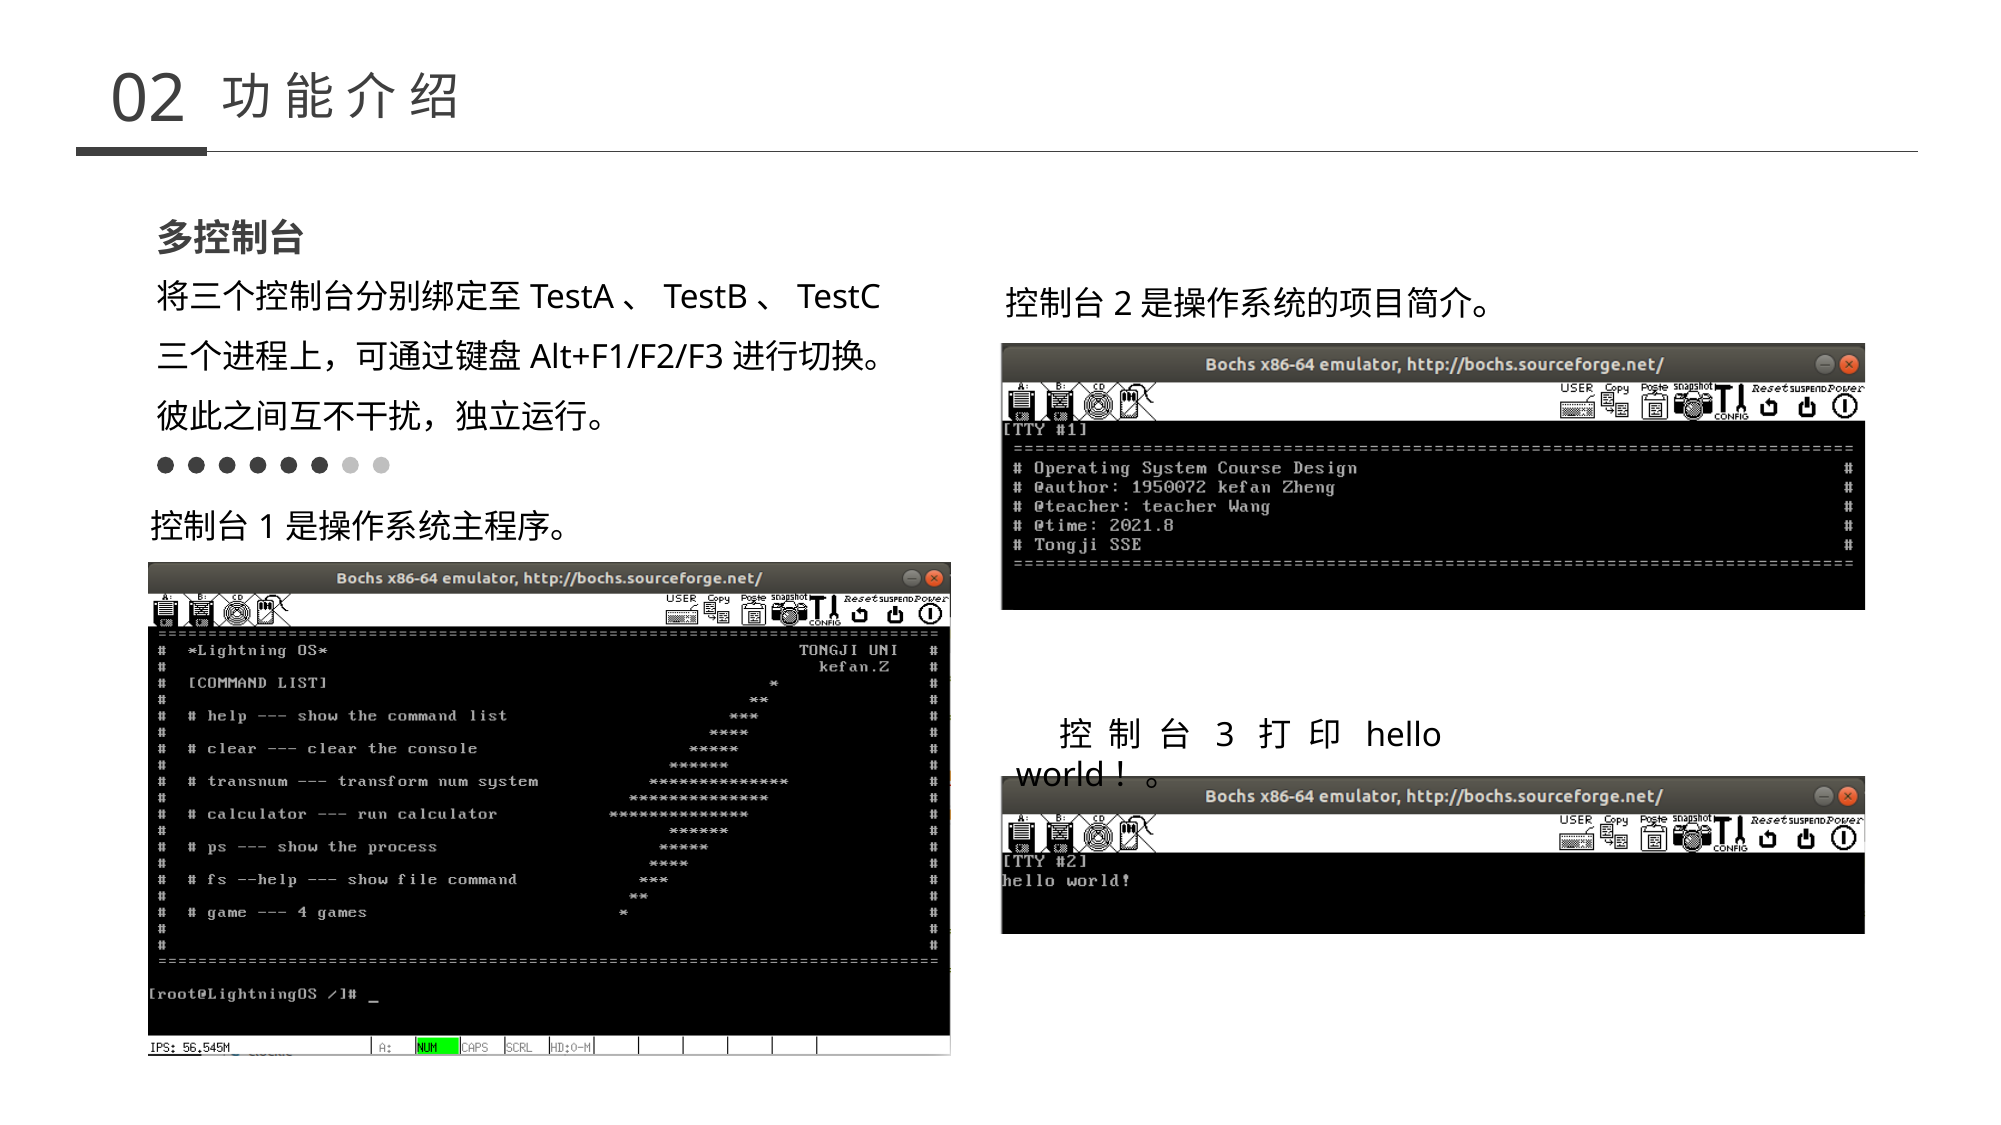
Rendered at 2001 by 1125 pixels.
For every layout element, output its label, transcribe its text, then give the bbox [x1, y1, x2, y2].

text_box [141, 184, 905, 474]
picture [999, 776, 1866, 934]
text_box 02 [48, 47, 249, 142]
text_box 功能介绍 [249, 57, 732, 132]
picture [148, 562, 951, 1056]
text_box 控制台3打印hello world！。 [1000, 705, 1457, 761]
text_box 控制台2是操作系统的项目简介。 [991, 270, 1526, 376]
picture [999, 343, 1866, 610]
text_box 控制台1是操作系统主程序。 [135, 498, 600, 553]
